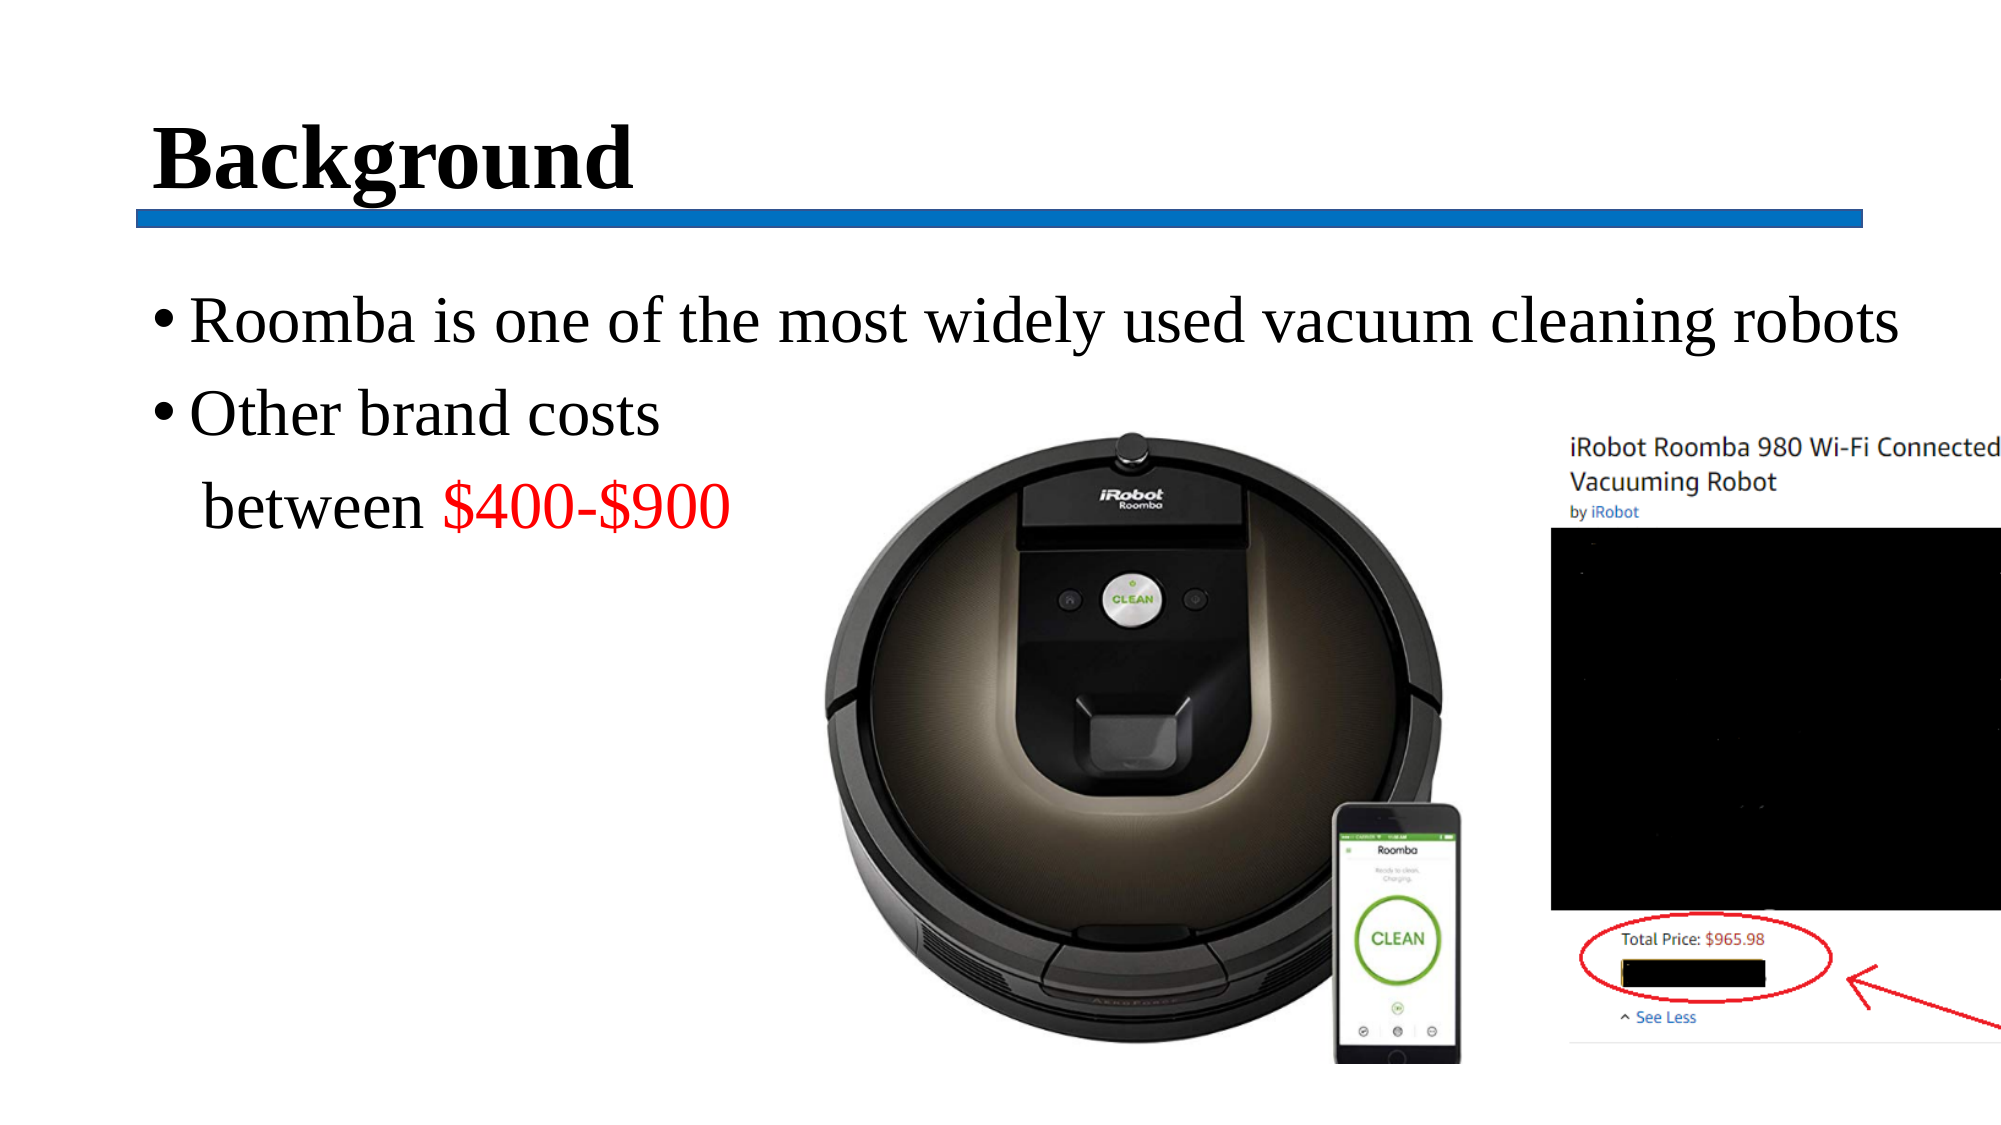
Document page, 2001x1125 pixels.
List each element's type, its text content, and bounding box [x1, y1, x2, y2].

text_box [136, 209, 1863, 228]
picture [814, 420, 2001, 1064]
list Roomba is one of the most widely used vacuum cleaning robots Other brand costs between $400-$900 [137, 277, 1950, 1014]
title Background [137, 91, 1863, 209]
